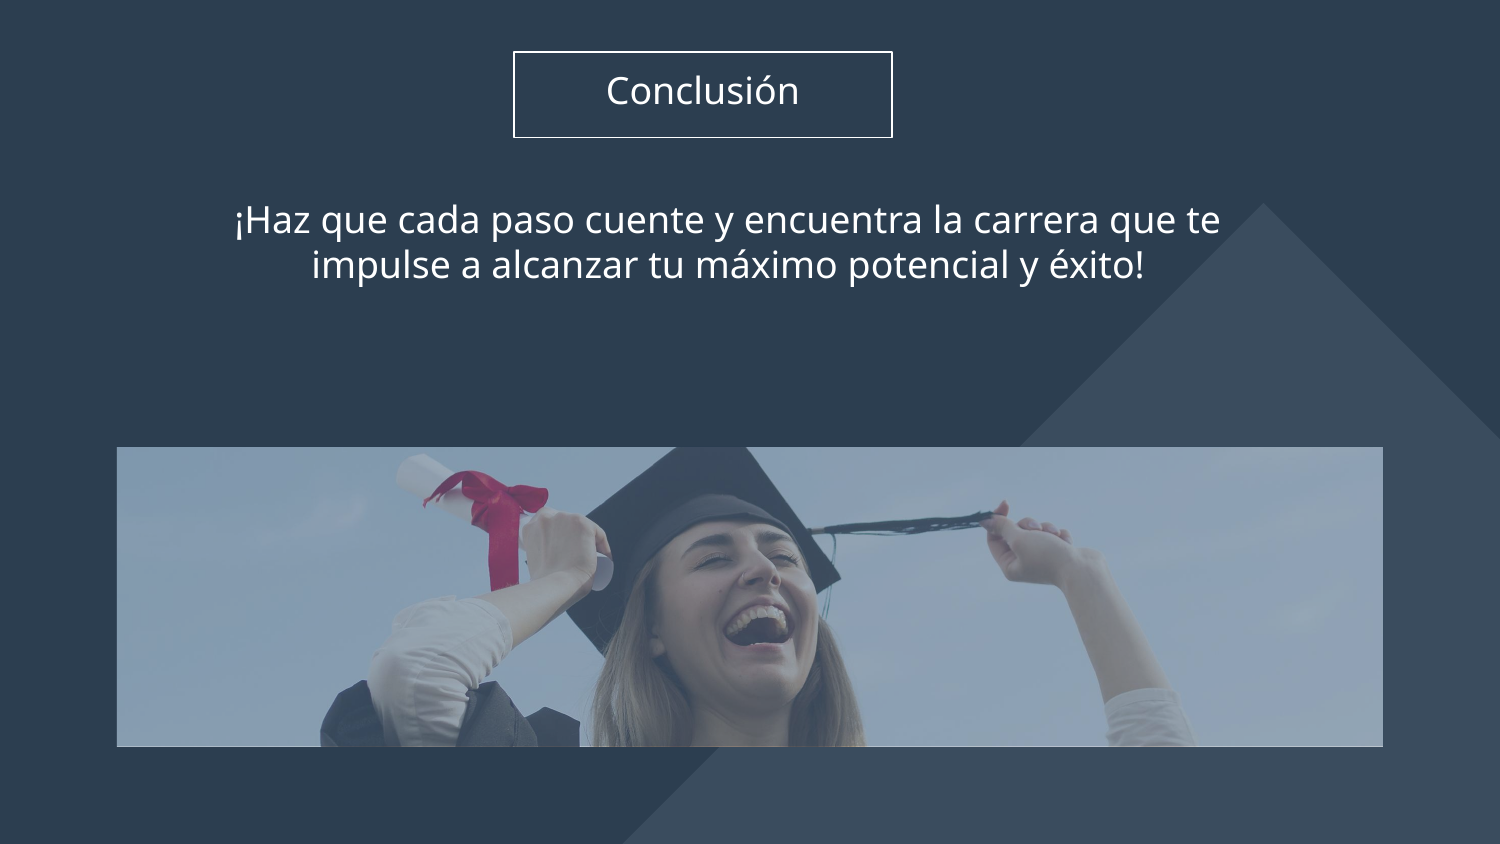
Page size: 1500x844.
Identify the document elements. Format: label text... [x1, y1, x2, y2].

title Conclusión [514, 52, 893, 138]
subtitle ¡Haz que cada paso cuente y encuentra la carrera que te impulse a alcanzar tu máximo potencial y éxito! [191, 181, 1266, 303]
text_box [116, 446, 1384, 747]
